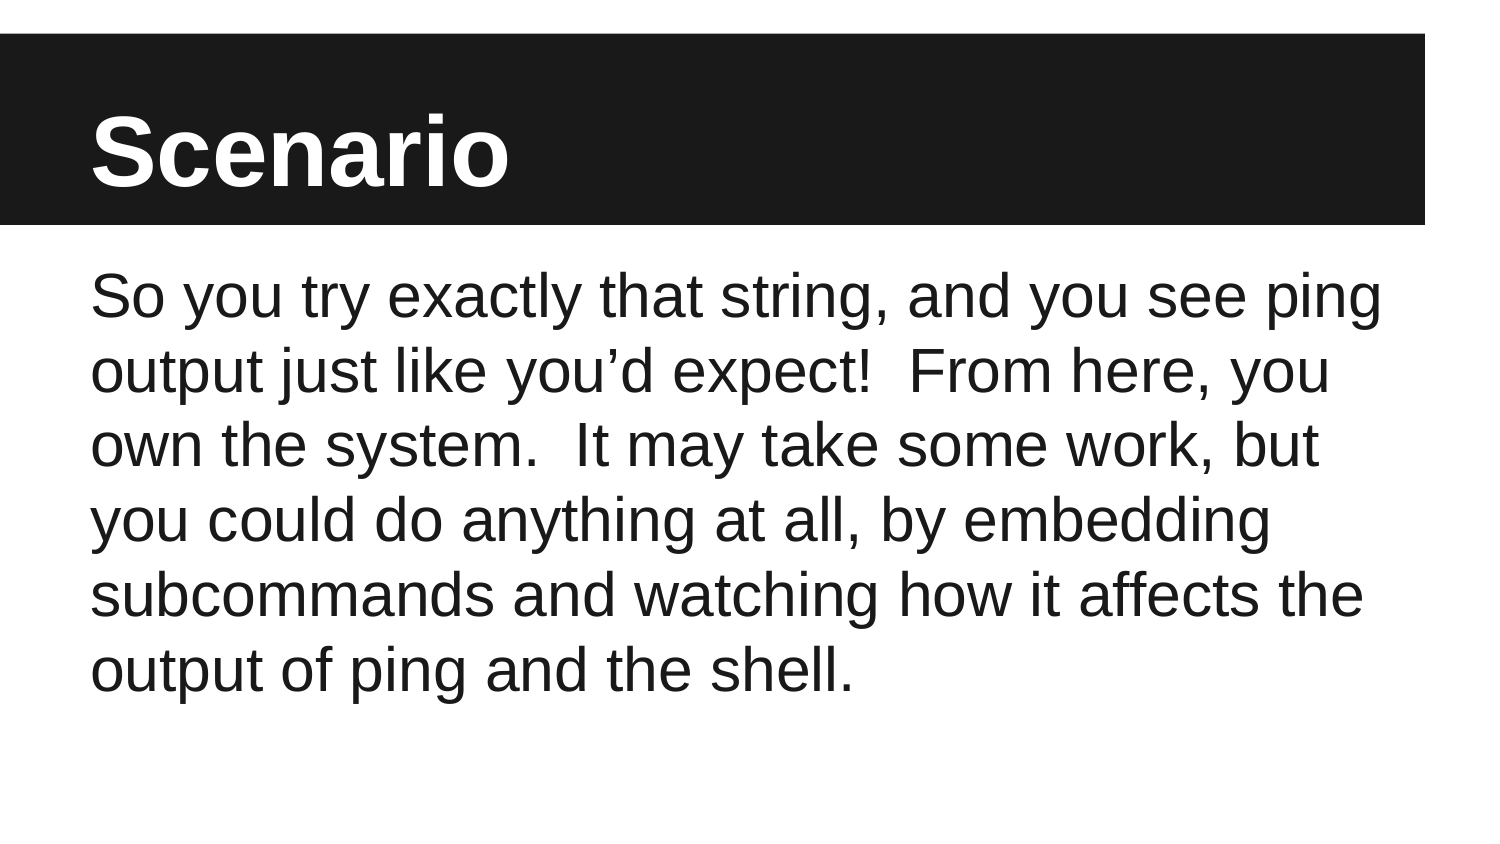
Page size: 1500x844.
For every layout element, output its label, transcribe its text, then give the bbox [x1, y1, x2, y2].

title Scenario [75, 33, 1425, 221]
list So you try exactly that string, and you see ping output just like you’d expect! From here, you own the system. It may take some work, but you could do anything at all, by embedding subcommands and watching how it affects the output of ping and the shell. [75, 239, 1425, 808]
